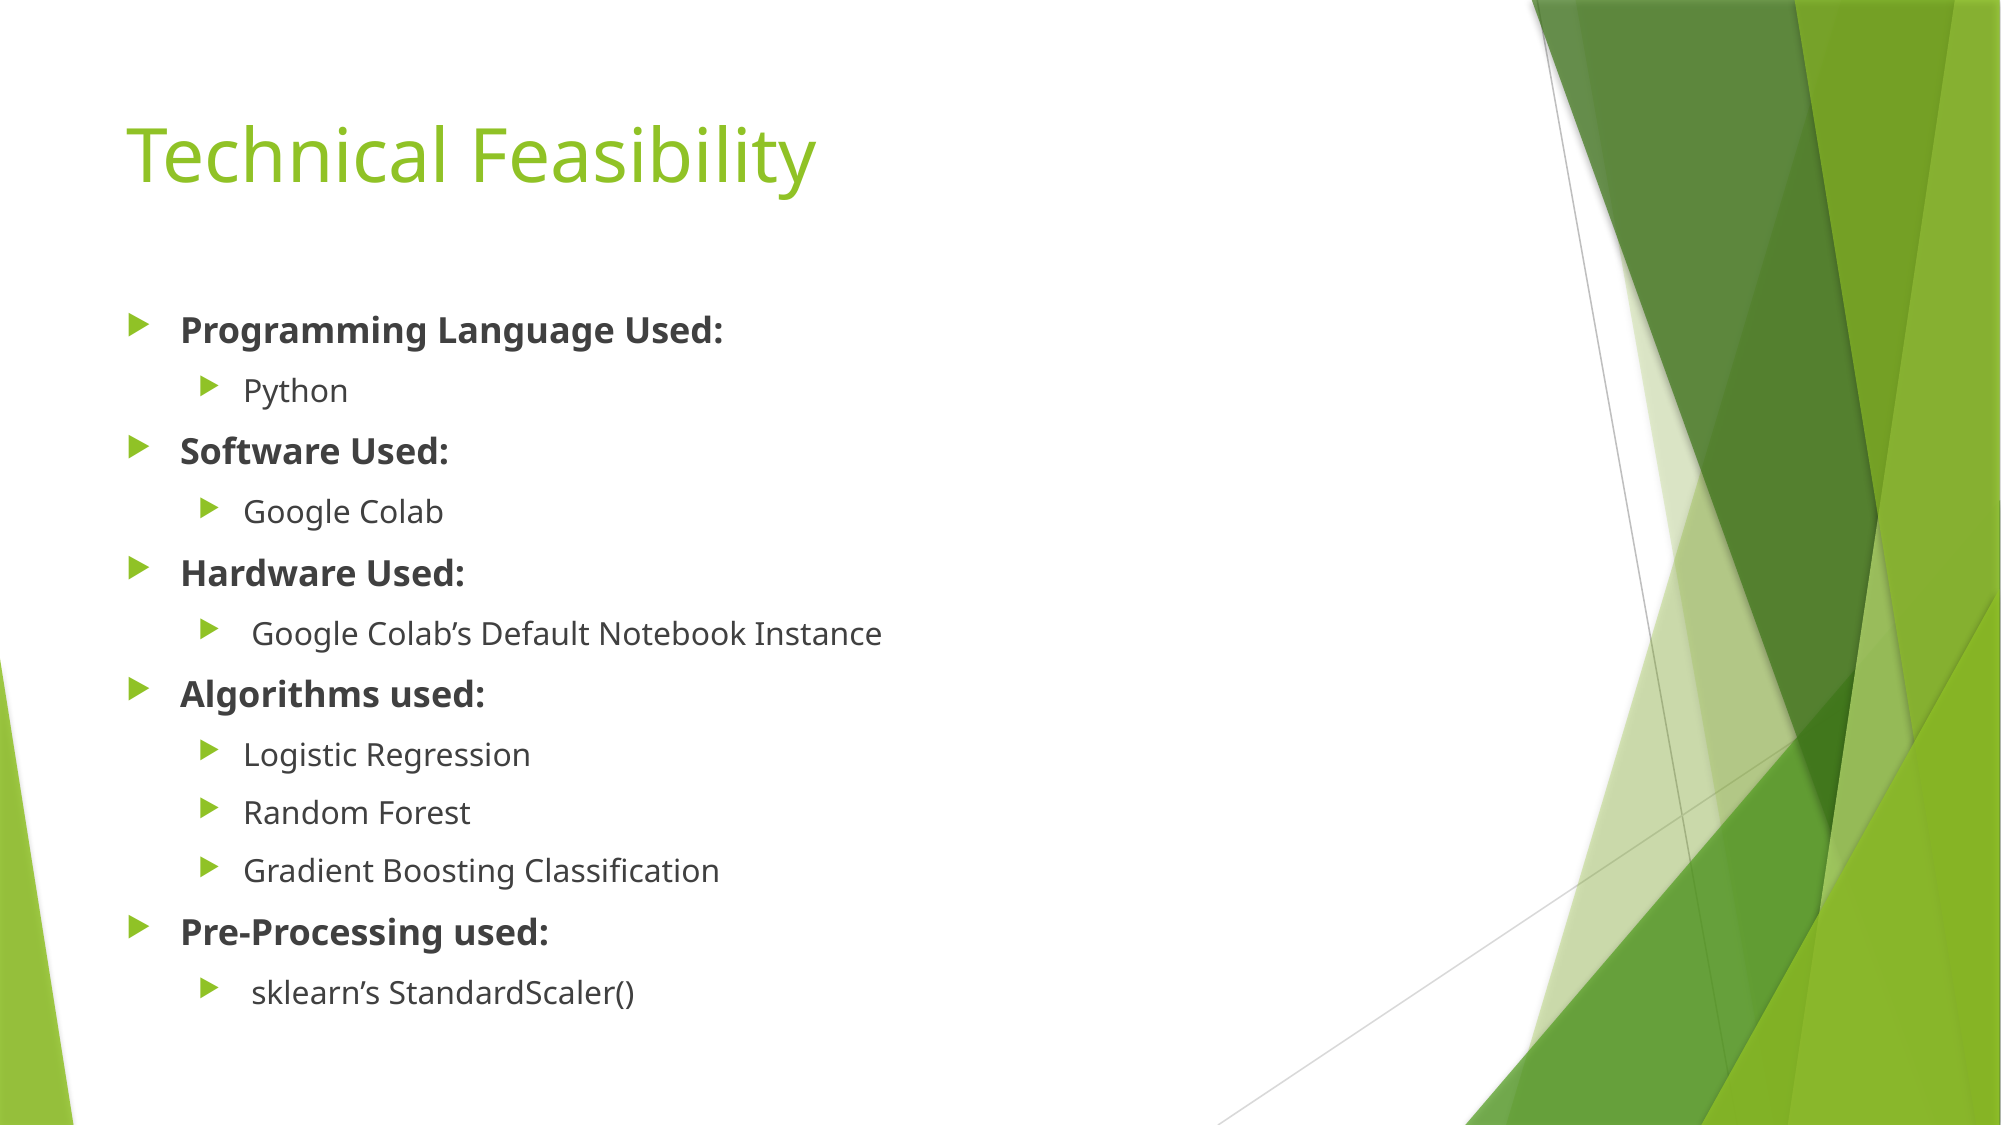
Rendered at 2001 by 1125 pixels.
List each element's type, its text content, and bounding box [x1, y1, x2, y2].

list Programming Language Used: Python Software Used: Google Colab Hardware Used: Google Colab’s Default Notebook Instance Algorithms used: Logistic Regression Random Forest Gradient Boosting Classification Pre-Processing used: sklearn’s StandardScaler() [111, 299, 1557, 1025]
title Technical Feasibility [111, 99, 1522, 299]
